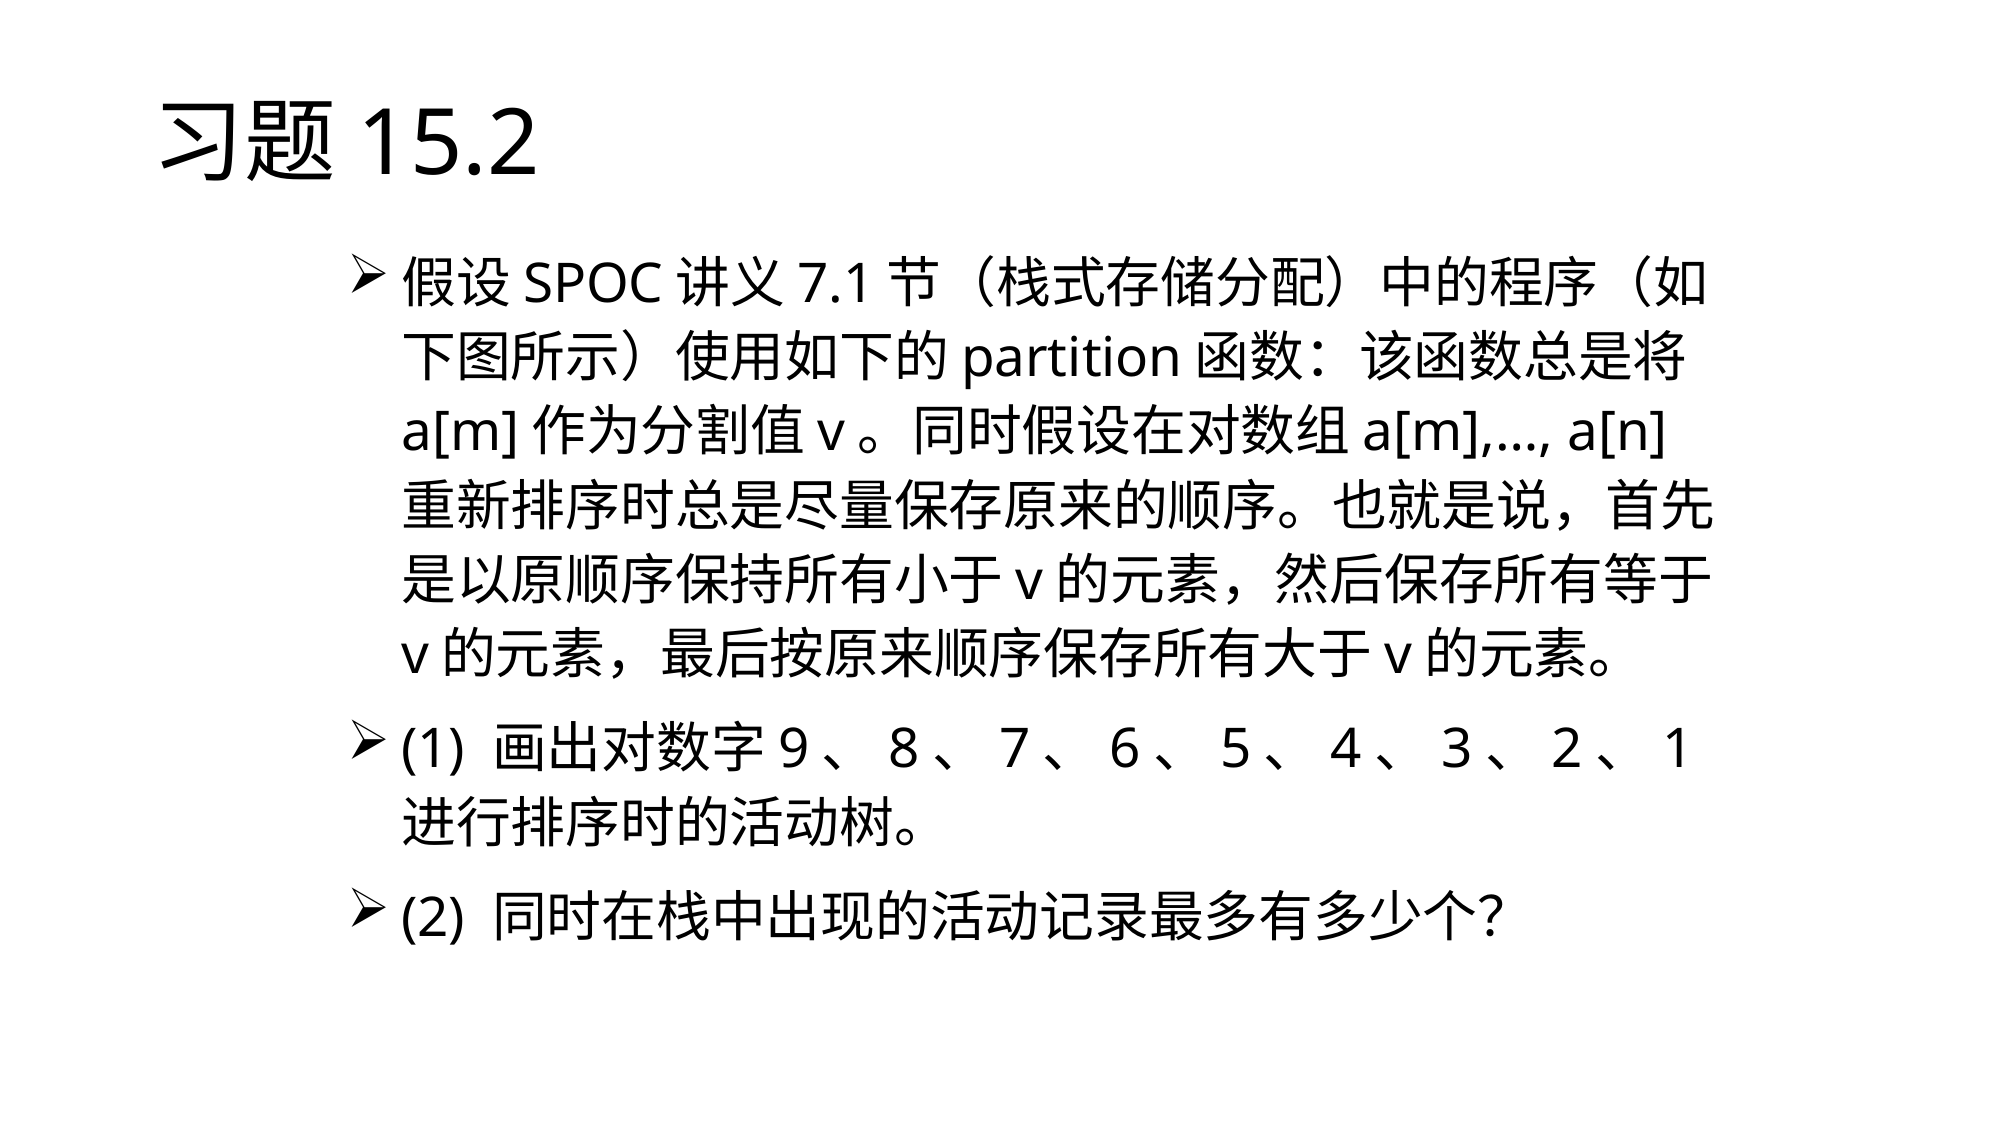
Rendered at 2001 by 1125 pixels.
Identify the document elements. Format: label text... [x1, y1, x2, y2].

title 习题15.2 [137, 59, 1863, 231]
list 假设SPOC讲义7.1节（栈式存储分配）中的程序（如下图所示）使用如下的partition函数：该函数总是将a[m]作为分割值v。同时假设在对数组a[m],…, a[n]重新排序时总是尽量保存原来的顺序。也就是说，首先是以原顺序保持所有小于v的元素，然后保存所有等于v的元素，最后按原来顺序保存所有大于v的元素。 (1) 画出对数字9、8、7、6、5、4、3、2、1进行排序时的活动树。 (2) 同时在栈中出现的活动记录最多有多少个？ [332, 231, 1734, 996]
